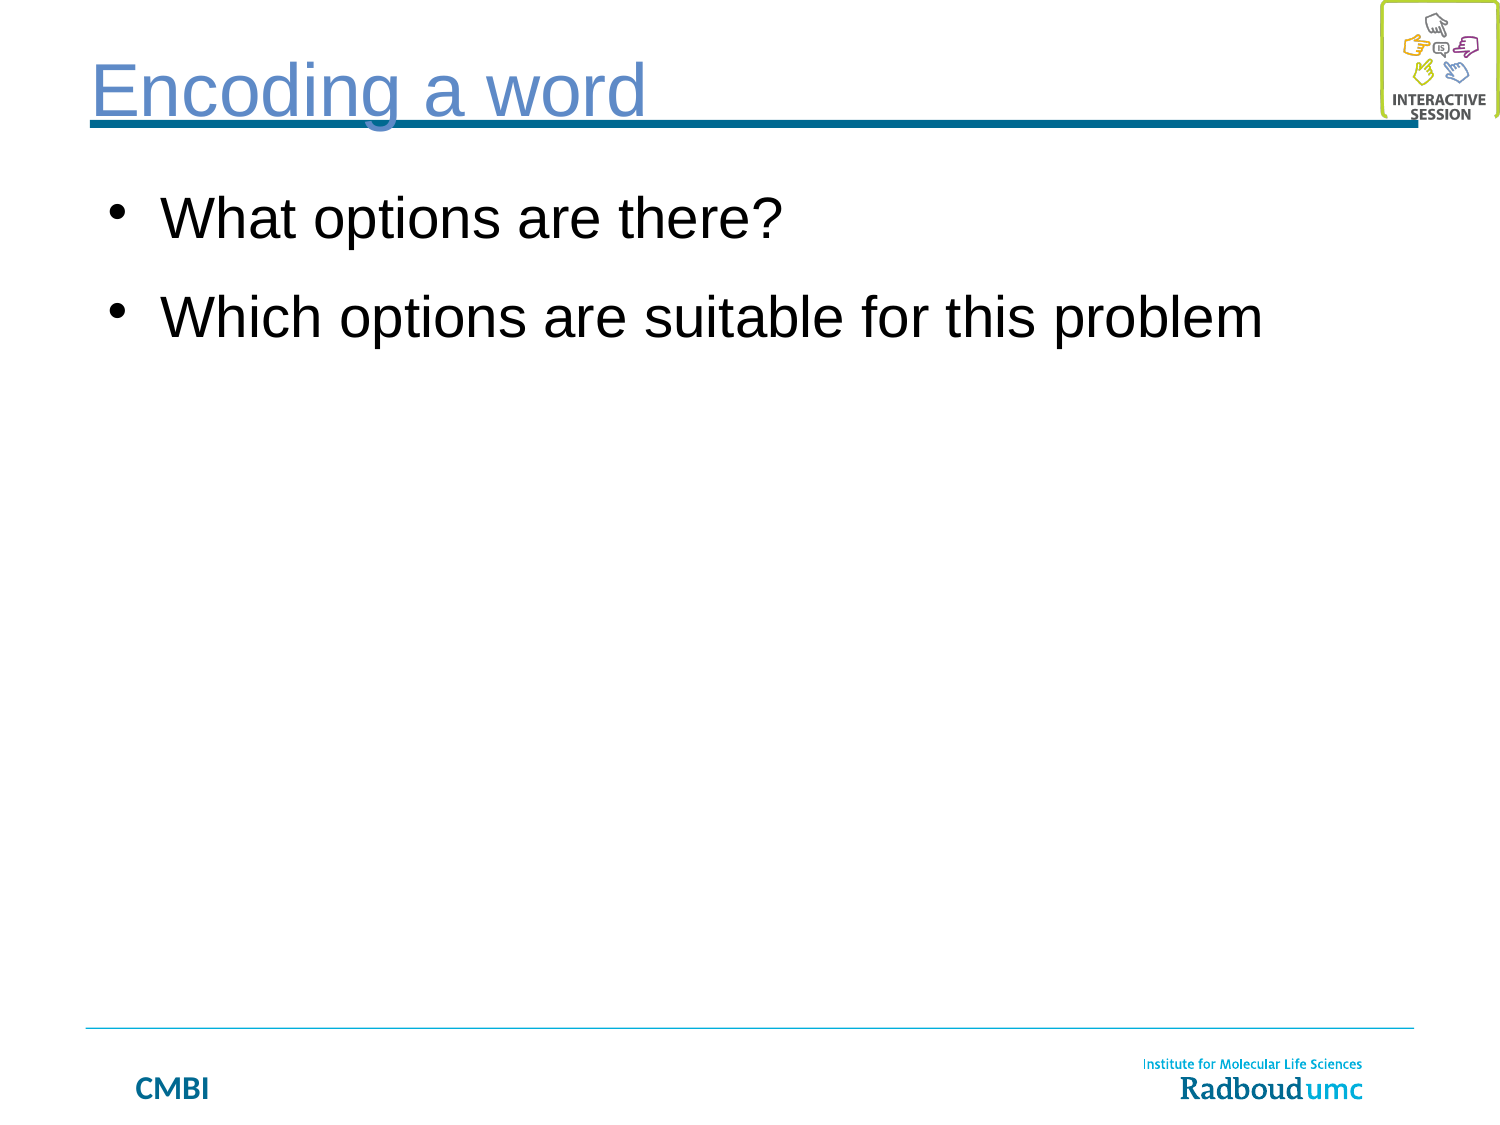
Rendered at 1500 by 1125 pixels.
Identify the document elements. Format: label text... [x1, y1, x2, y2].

text_box Encoding a word [90, 0, 1440, 179]
picture [1379, 0, 1500, 121]
text_box What options are there? Which options are suitable for this problem [90, 179, 1440, 833]
